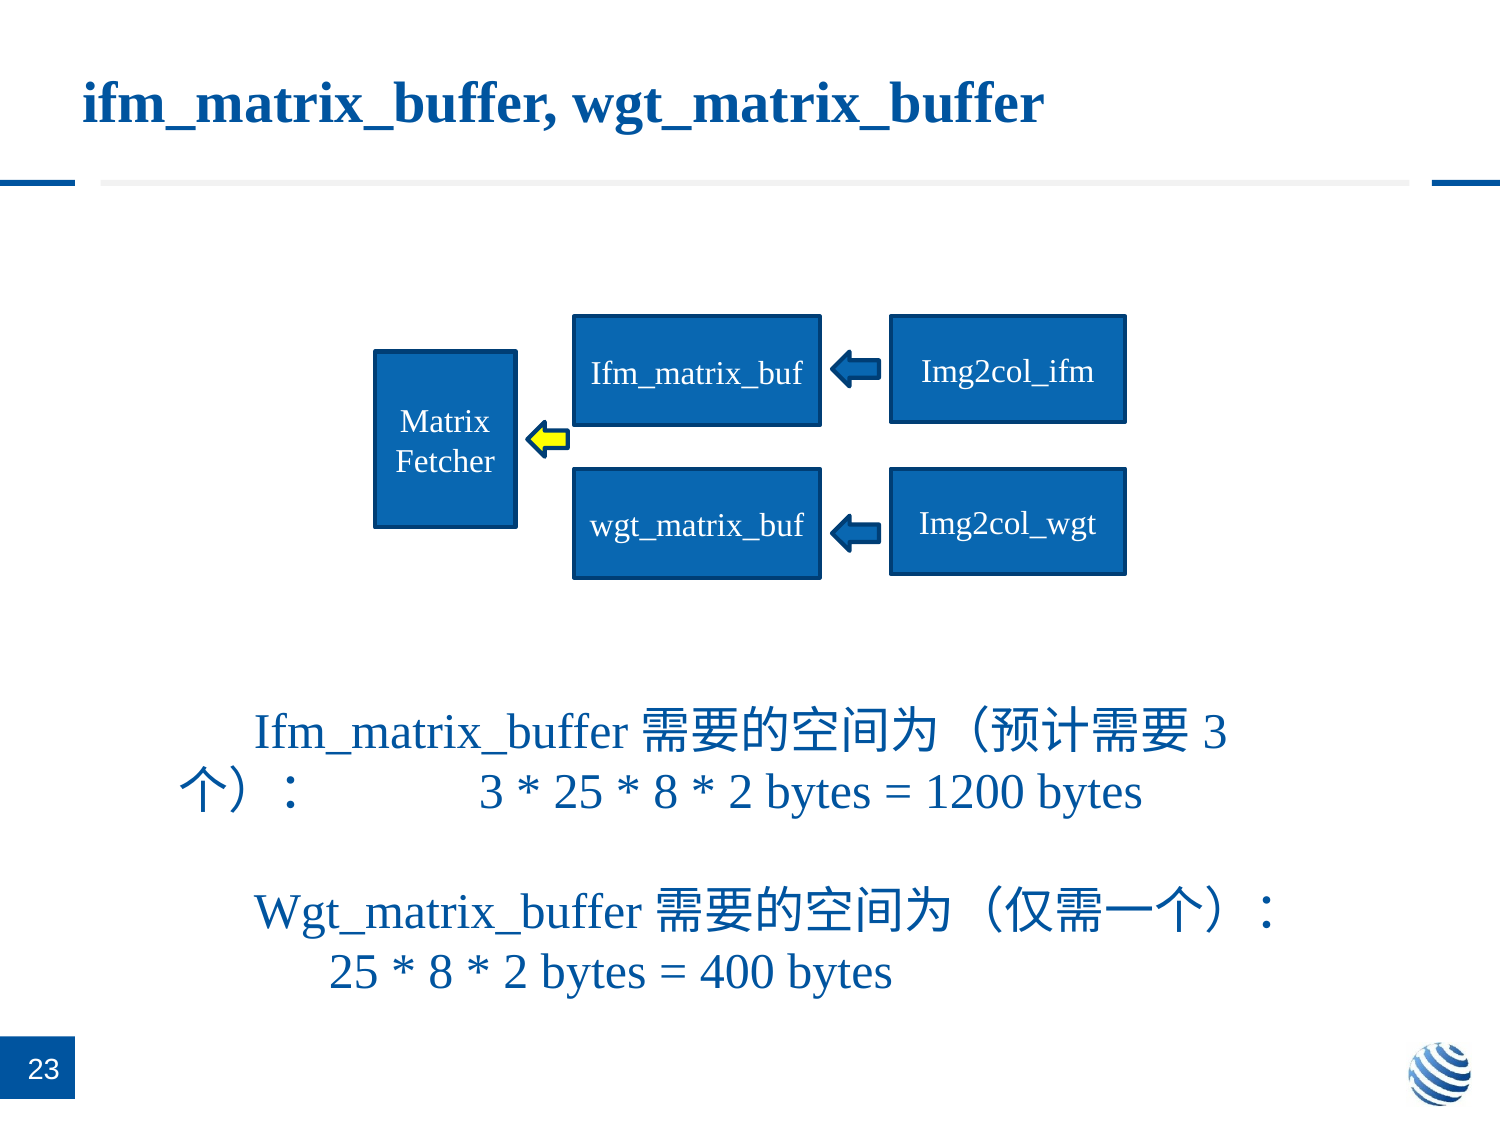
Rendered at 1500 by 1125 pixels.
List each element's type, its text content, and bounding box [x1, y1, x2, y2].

text_box Ifm_matrix_buffer需要的空间为（预计需要3个）： 3 * 25 * 8 * 2 bytes = 1200 bytes Wgt_matrix_buffer需要的空间为（仅需一个）： 25 * 8 * 2 bytes = 400 bytes [164, 691, 1372, 1007]
text_box Img2col_ifm [889, 314, 1127, 424]
text_box [829, 513, 882, 553]
slide_number 23 [0, 1036, 76, 1100]
text_box Ifm_matrix_buf [572, 314, 822, 427]
text_box Matrix Fetcher [373, 349, 518, 529]
text_box [525, 419, 570, 459]
text_box Img2col_wgt [889, 467, 1127, 576]
picture [1031, 925, 1480, 1108]
text_box [829, 349, 882, 389]
text_box wgt_matrix_buf [572, 467, 822, 580]
title ifm_matrix_buffer, wgt_matrix_buffer [82, 30, 1410, 169]
